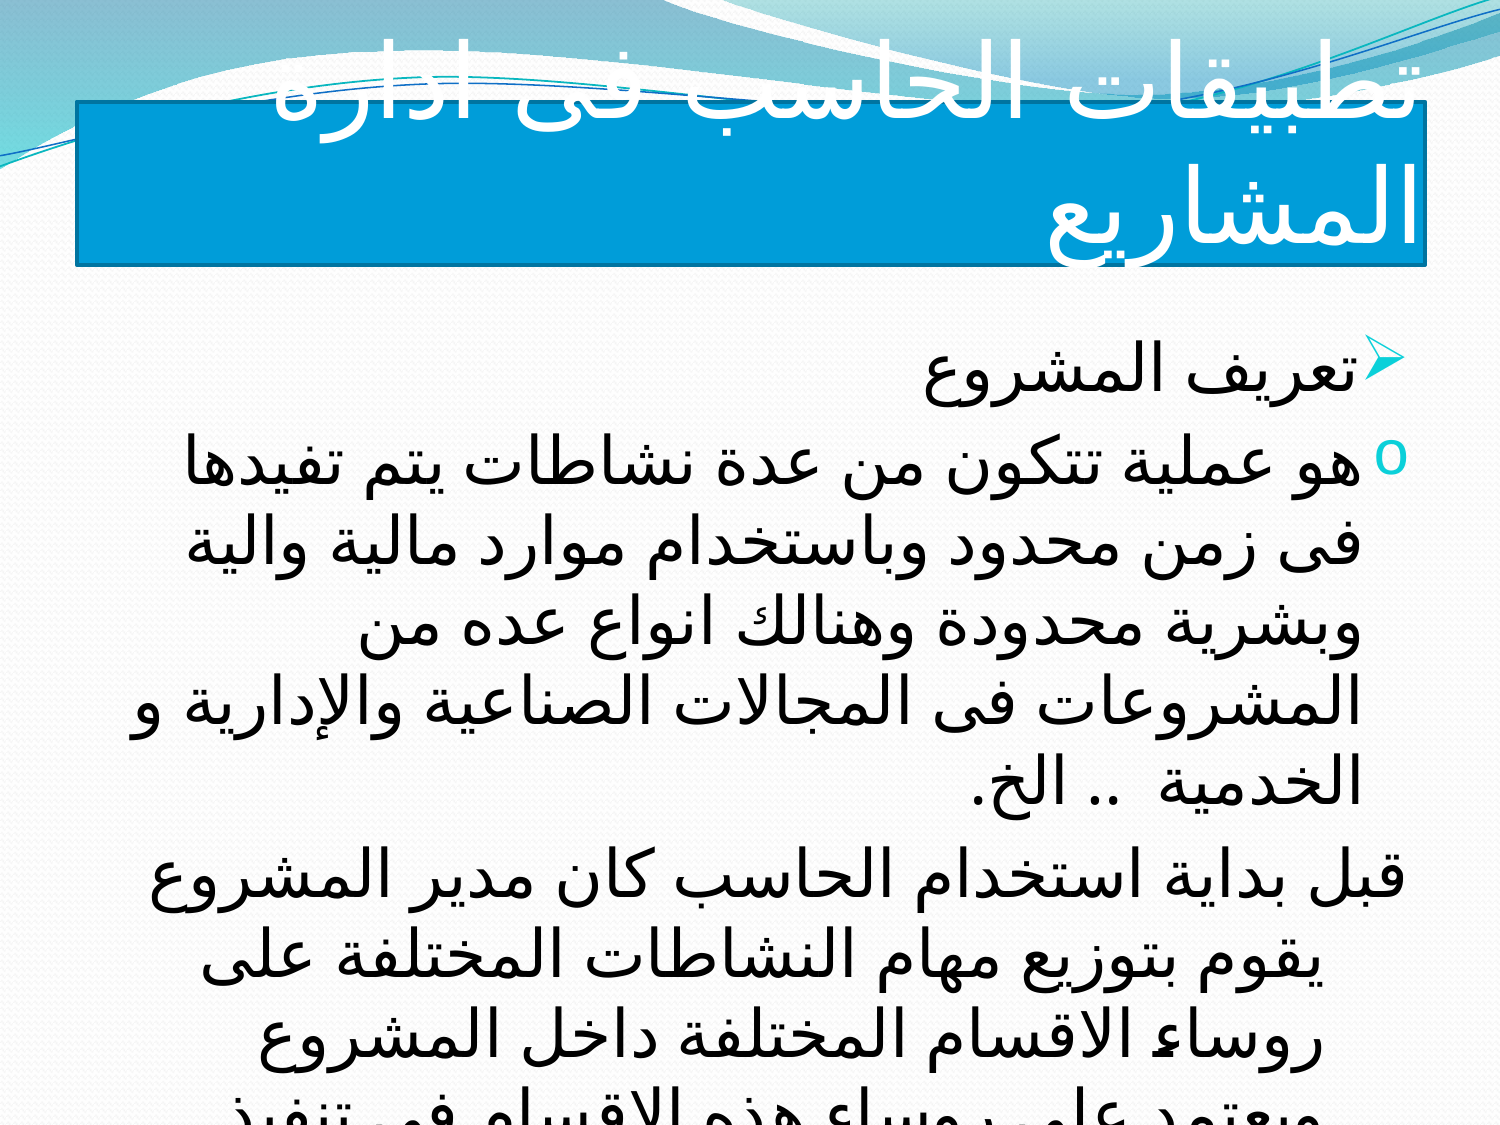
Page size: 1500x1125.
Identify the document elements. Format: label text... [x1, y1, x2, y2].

title تطبيقات الحاسب فى ادارة المشاريع [75, 100, 1427, 267]
list تعريف المشروع هو عملية تتكون من عدة نشاطات يتم تفيدها فى زمن محدود وباستخدام موارد مالية والية وبشرية محدودة وهنالك انواع عده من المشروعات فى المجالات الصناعية والإدارية و الخدمية .. الخ. قبل بداية استخدام الحاسب كان مدير المشروع يقوم بتوزيع مهام النشاطات المختلفة على روساء الاقسام المختلفة داخل المشروع ويعتمد على روساء هذه الاقسام فى تنفيذ مهام المخصصه لها وكان العيب الرئيسى في هذه الطريقة [75, 317, 1425, 1038]
